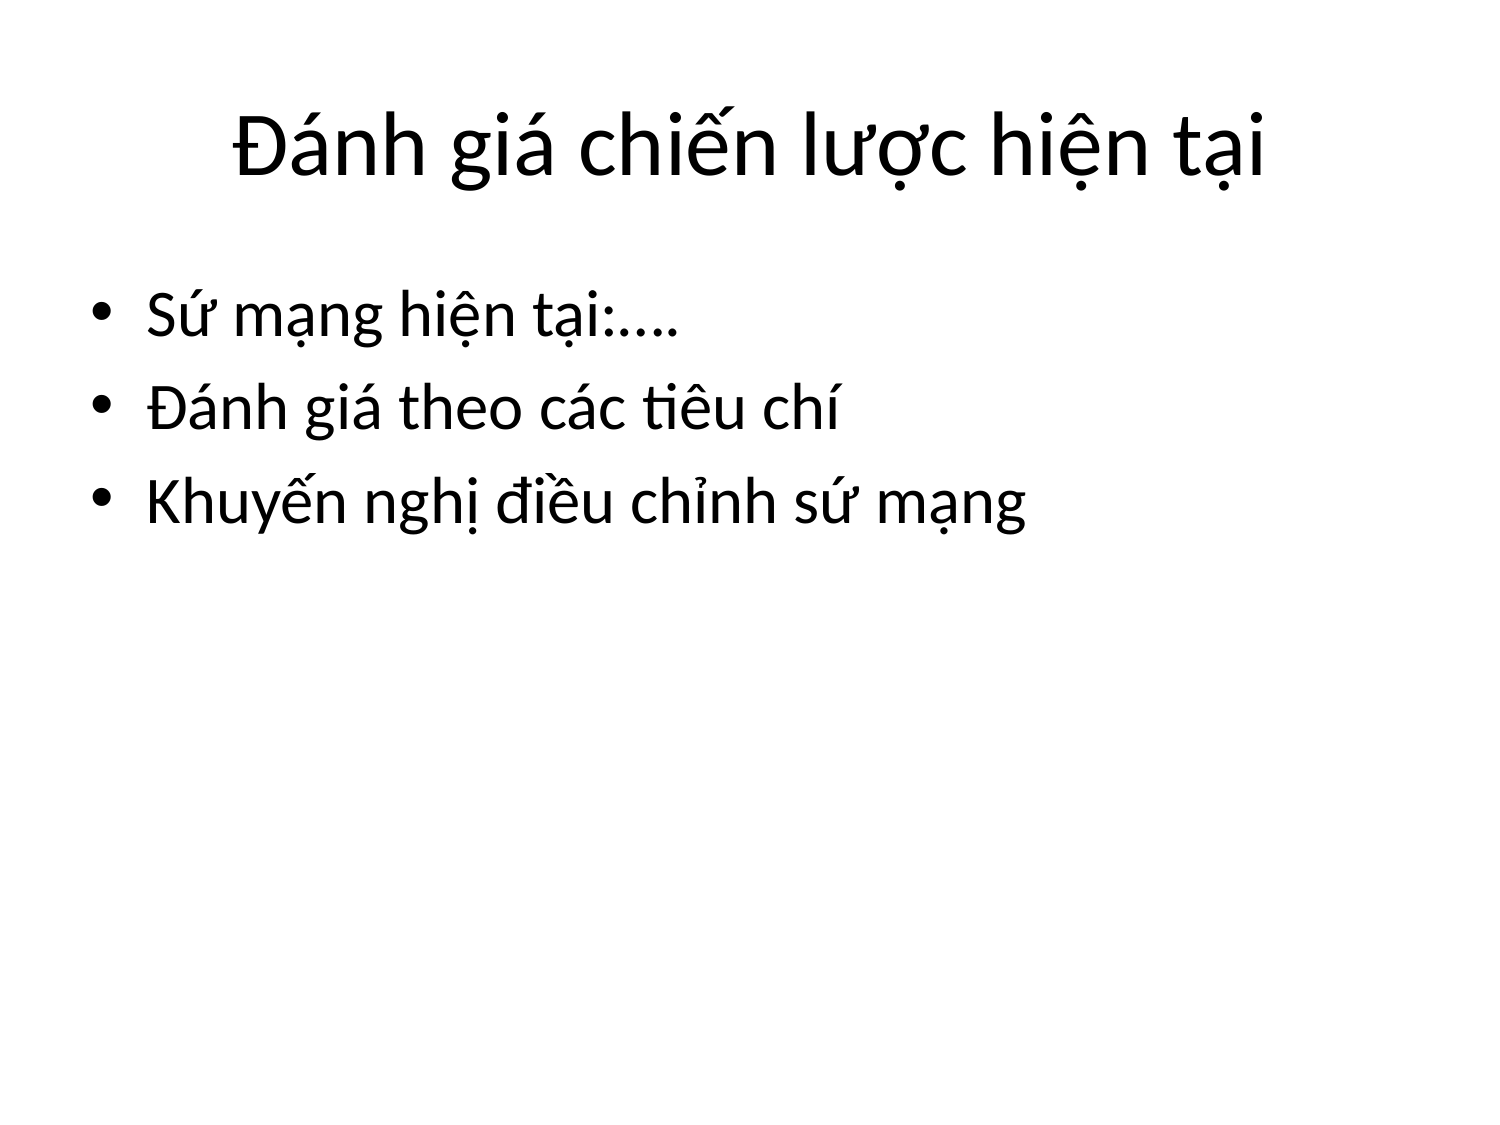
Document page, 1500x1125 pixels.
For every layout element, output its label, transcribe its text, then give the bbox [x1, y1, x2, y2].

list Sứ mạng hiện tại:…. Đánh giá theo các tiêu chí Khuyến nghị điều chỉnh sứ mạng [75, 262, 1425, 1005]
title Đánh giá chiến lược hiện tại [75, 45, 1425, 233]
